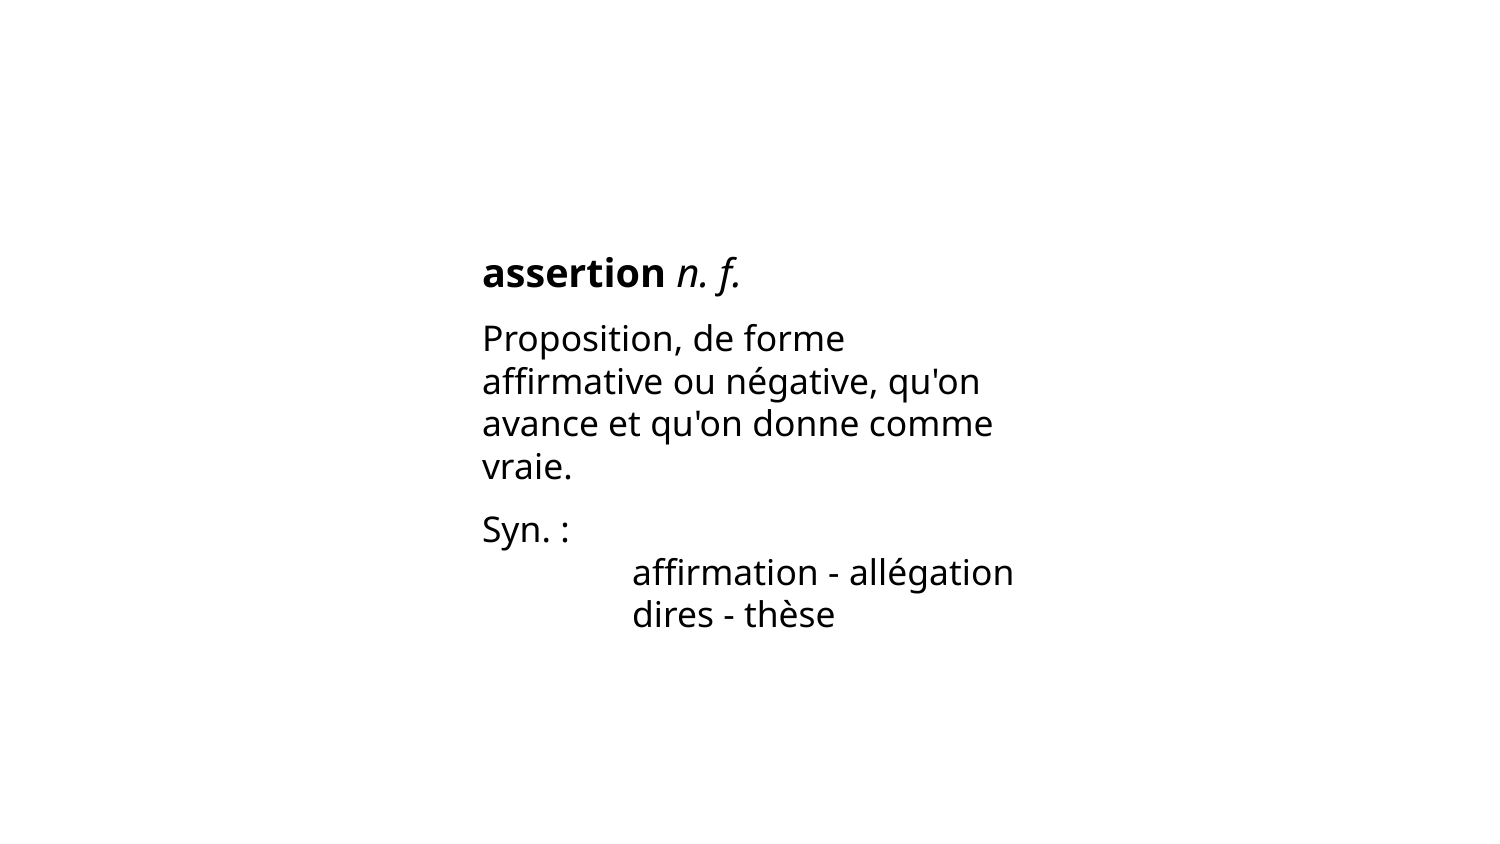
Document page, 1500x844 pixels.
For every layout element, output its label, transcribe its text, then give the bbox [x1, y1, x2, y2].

text_box assertion n. f. Proposition, de forme affirmative ou négative, qu'on avance et qu'on donne comme vraie. Syn. : affirmation - allégation dires - thèse [467, 232, 1033, 650]
